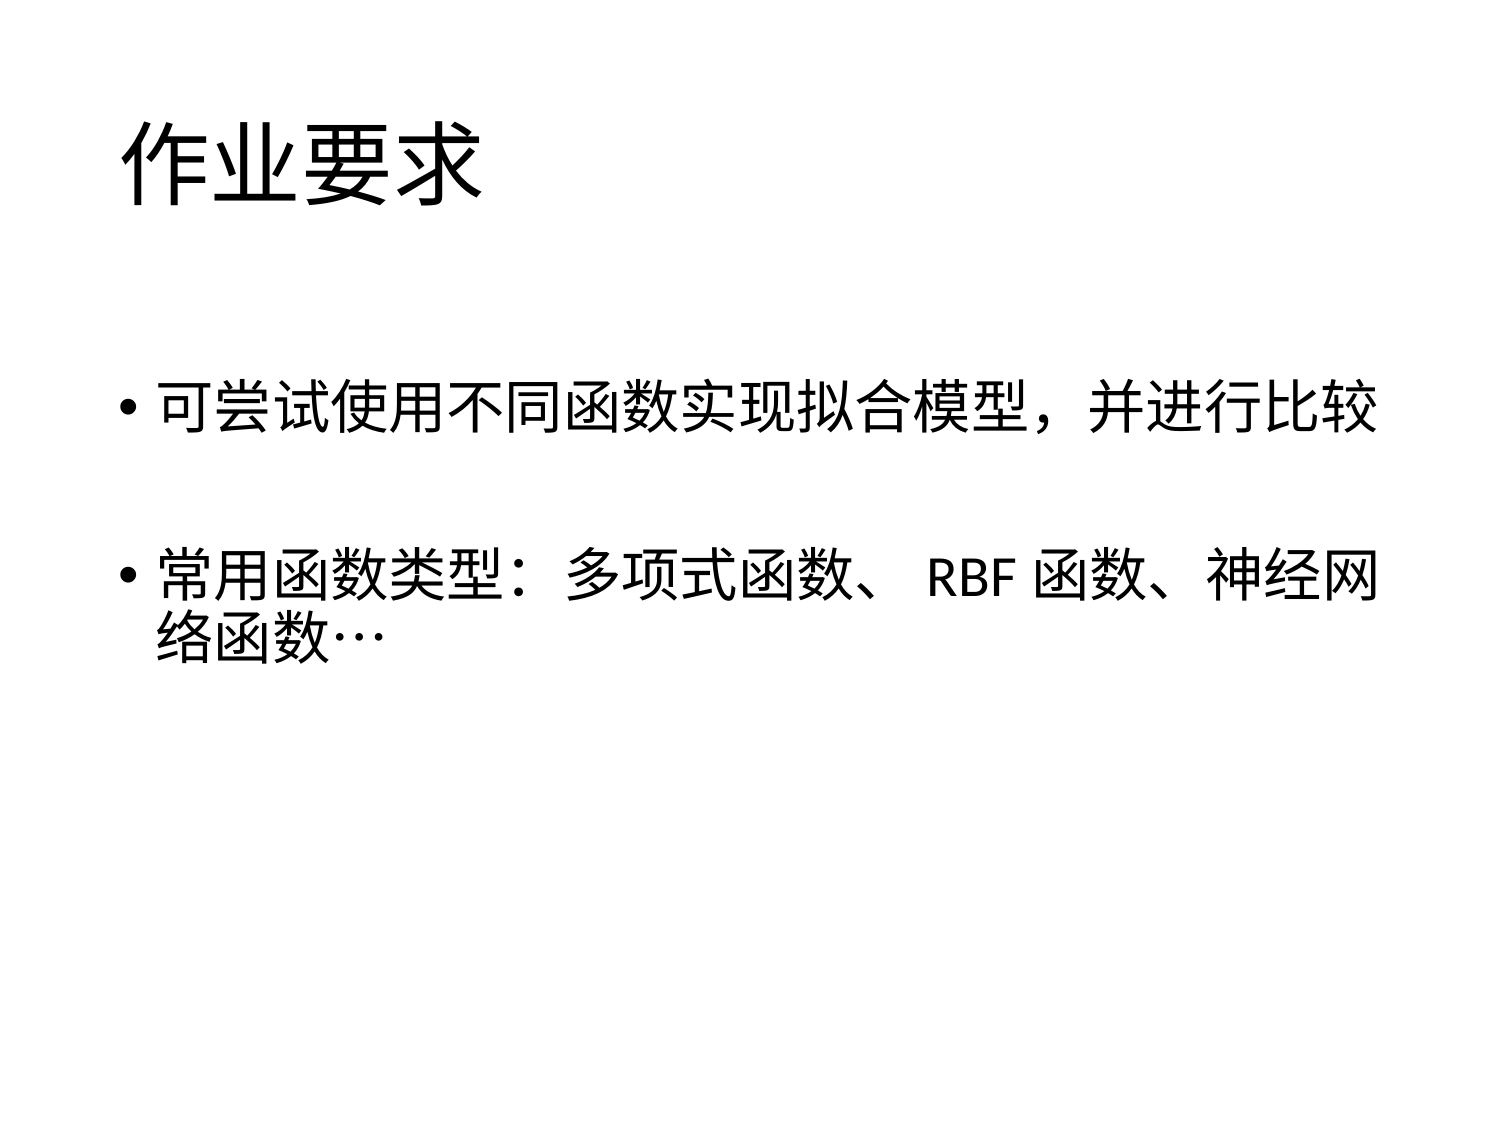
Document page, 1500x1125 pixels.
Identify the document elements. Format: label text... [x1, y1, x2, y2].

list 可尝试使用不同函数实现拟合模型，并进行比较 常用函数类型：多项式函数、RBF函数、神经网络函数… [103, 371, 1397, 901]
title 作业要求 [103, 59, 1397, 278]
